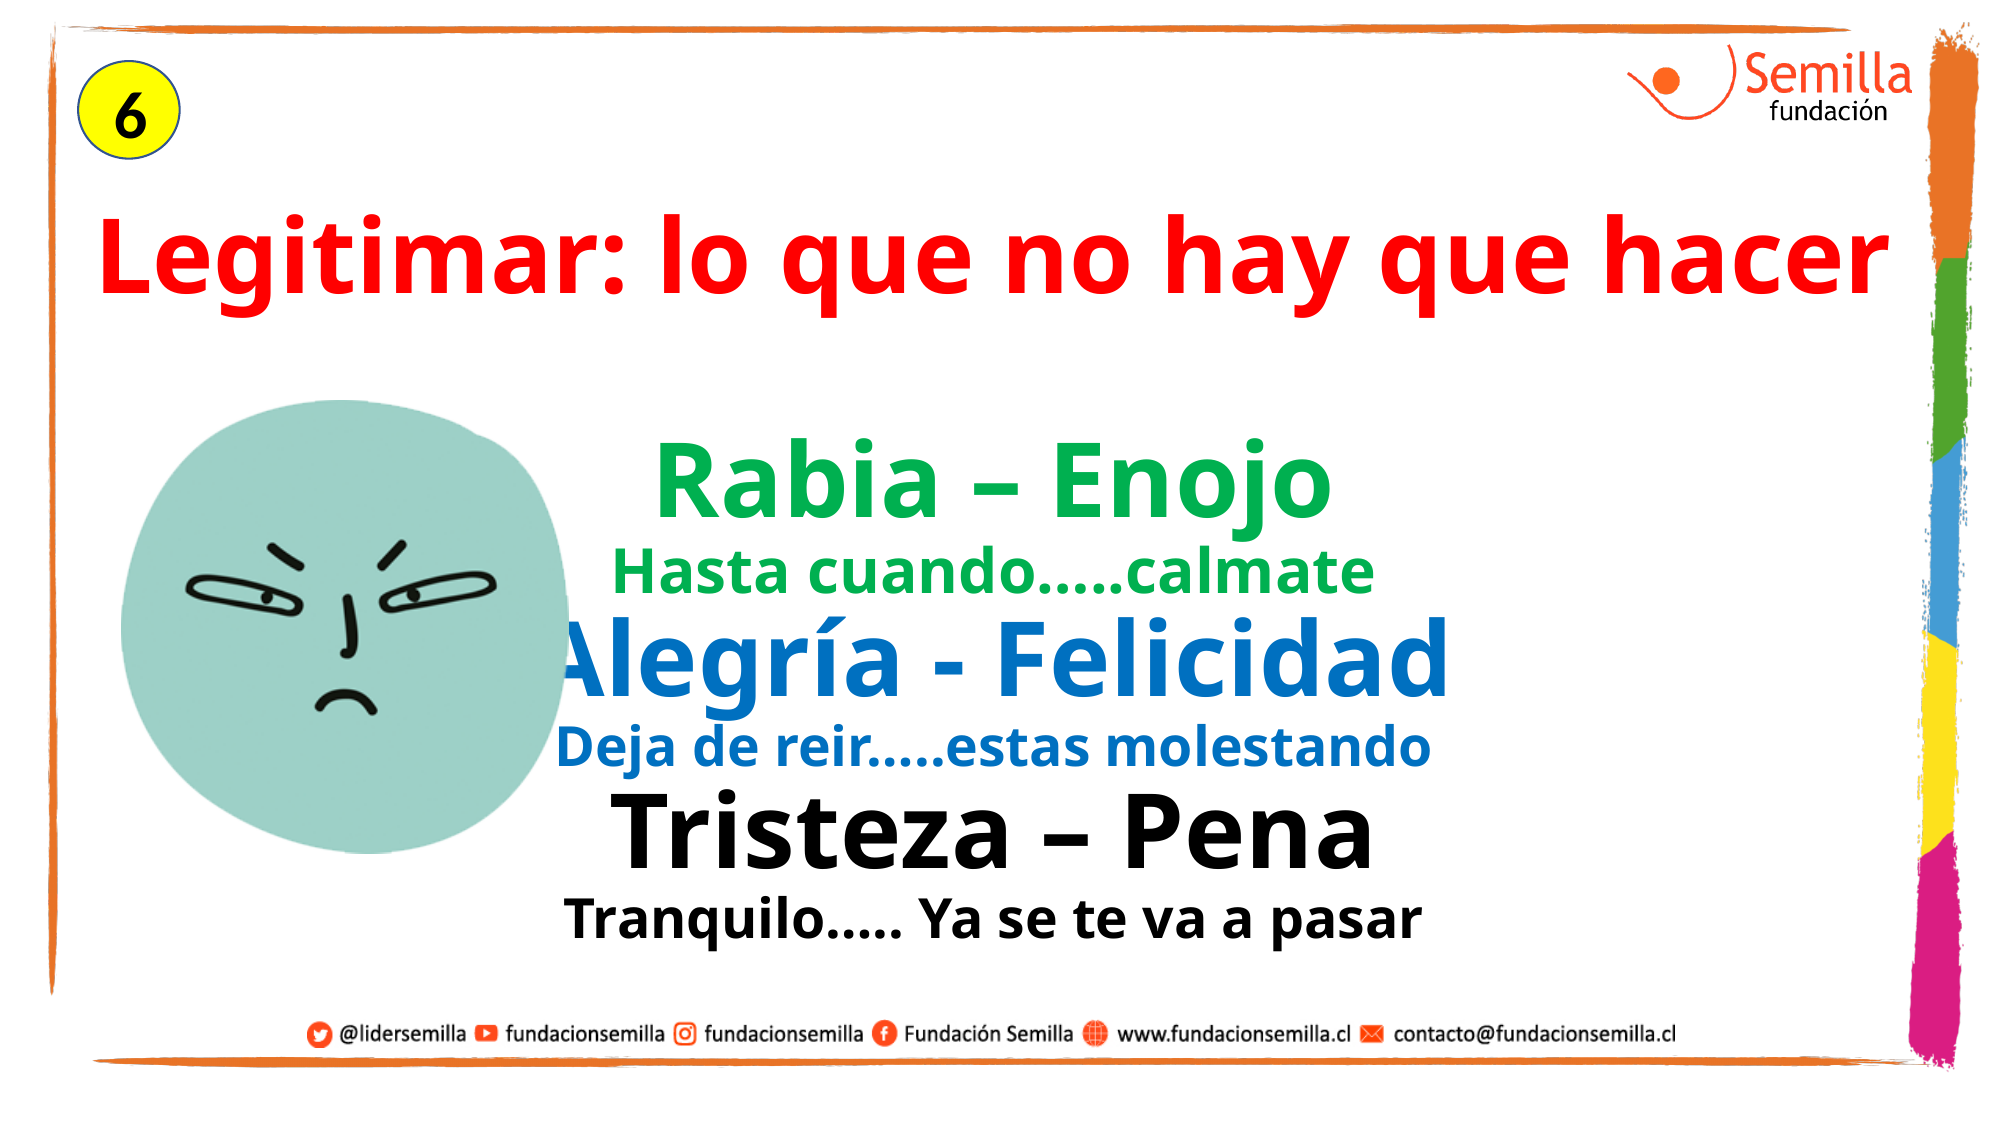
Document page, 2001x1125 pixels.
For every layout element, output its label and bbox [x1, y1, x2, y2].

text_box [0, 0, 2000, 1091]
picture [121, 400, 569, 854]
picture [307, 1019, 1675, 1048]
picture [1626, 40, 1916, 126]
